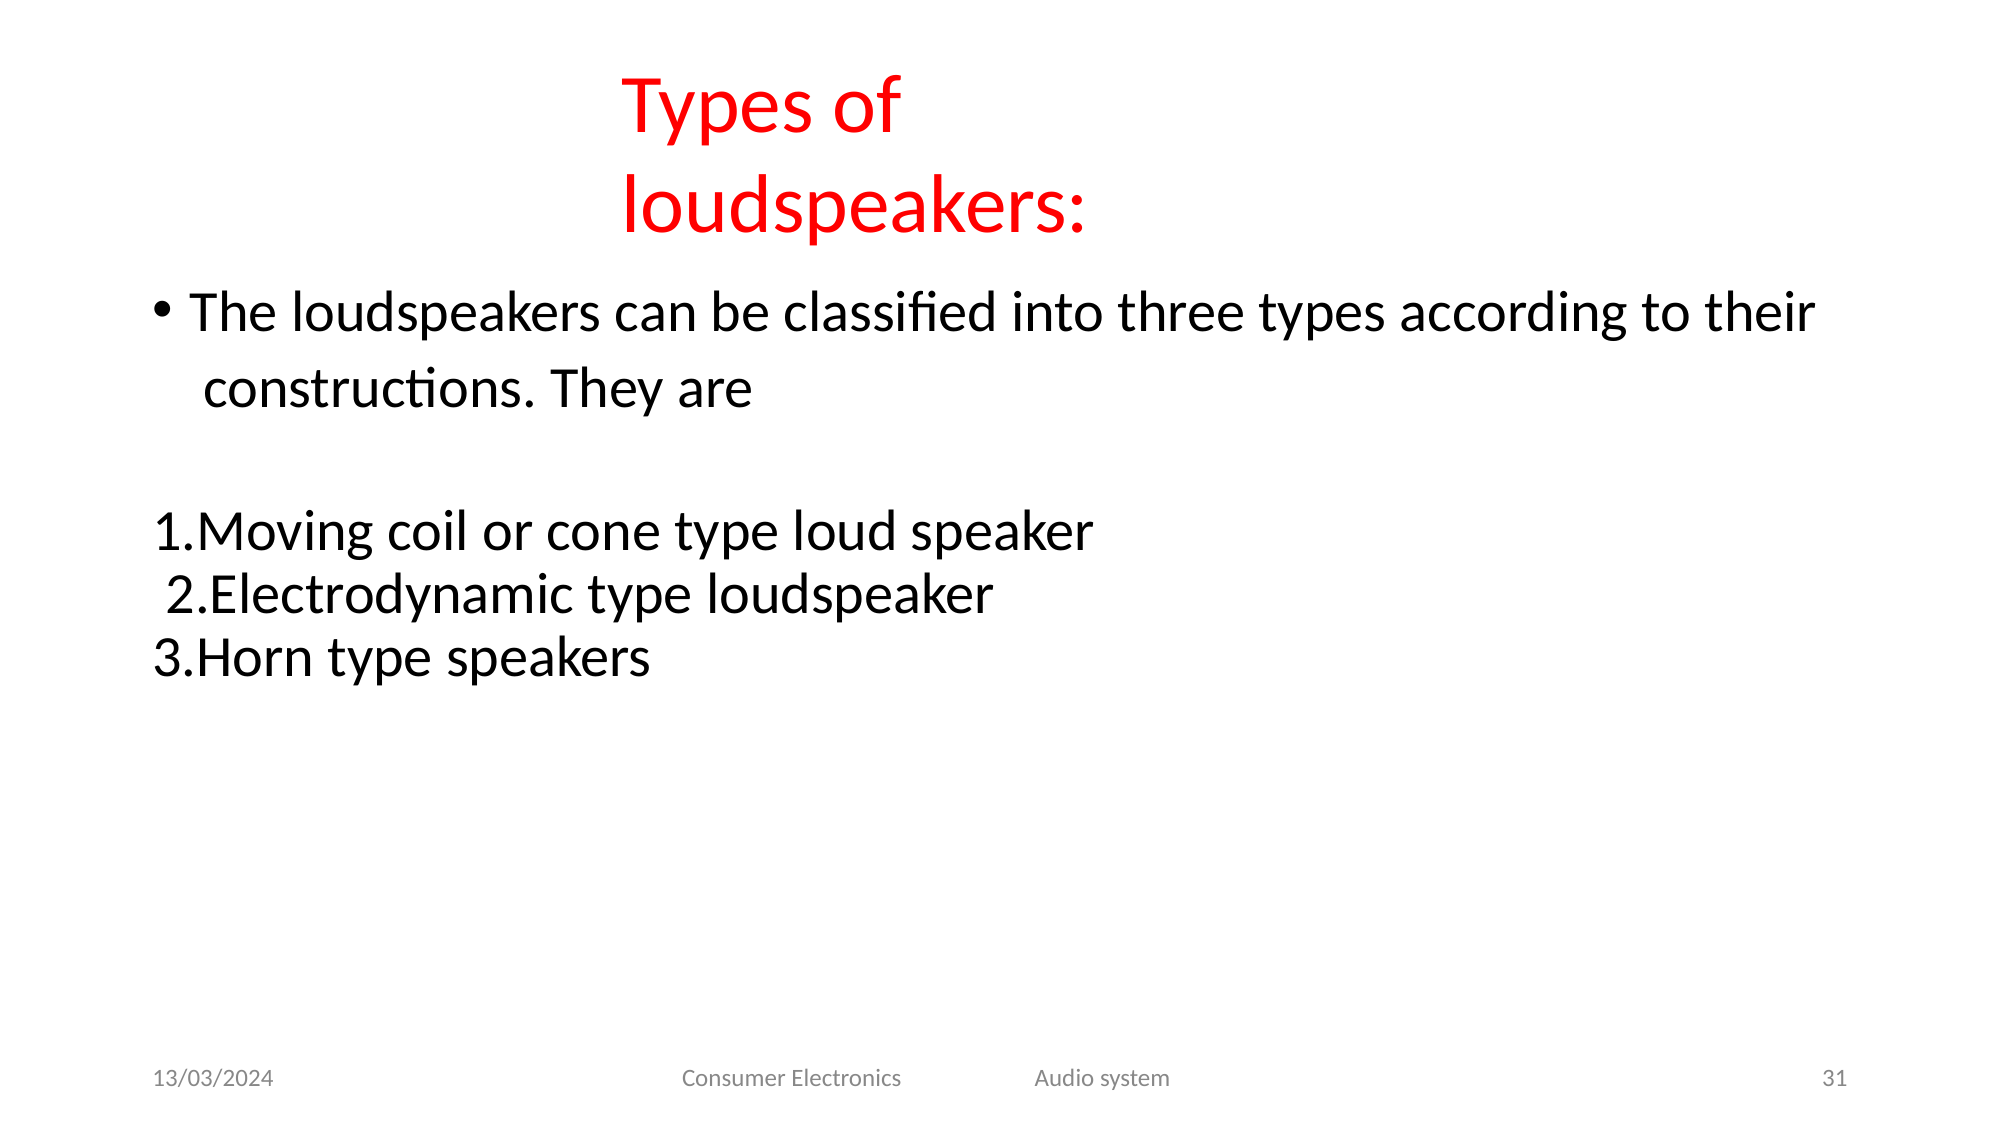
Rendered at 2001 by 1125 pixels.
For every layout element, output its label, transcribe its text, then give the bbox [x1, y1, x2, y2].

text_box Consumer Electronics [680, 1060, 1009, 1092]
title Types of loudspeakers: [619, 47, 1380, 250]
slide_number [150, 1060, 276, 1125]
text_box The loudspeakers can be classified into three types according to their constructions. They are 1.Moving coil or cone type loud speaker 2.Electrodynamic type loudspeaker 3.Horn type speakers [150, 258, 1823, 690]
footer Audio system [1032, 1060, 1320, 1125]
slide_number 31 [1815, 1060, 1854, 1125]
